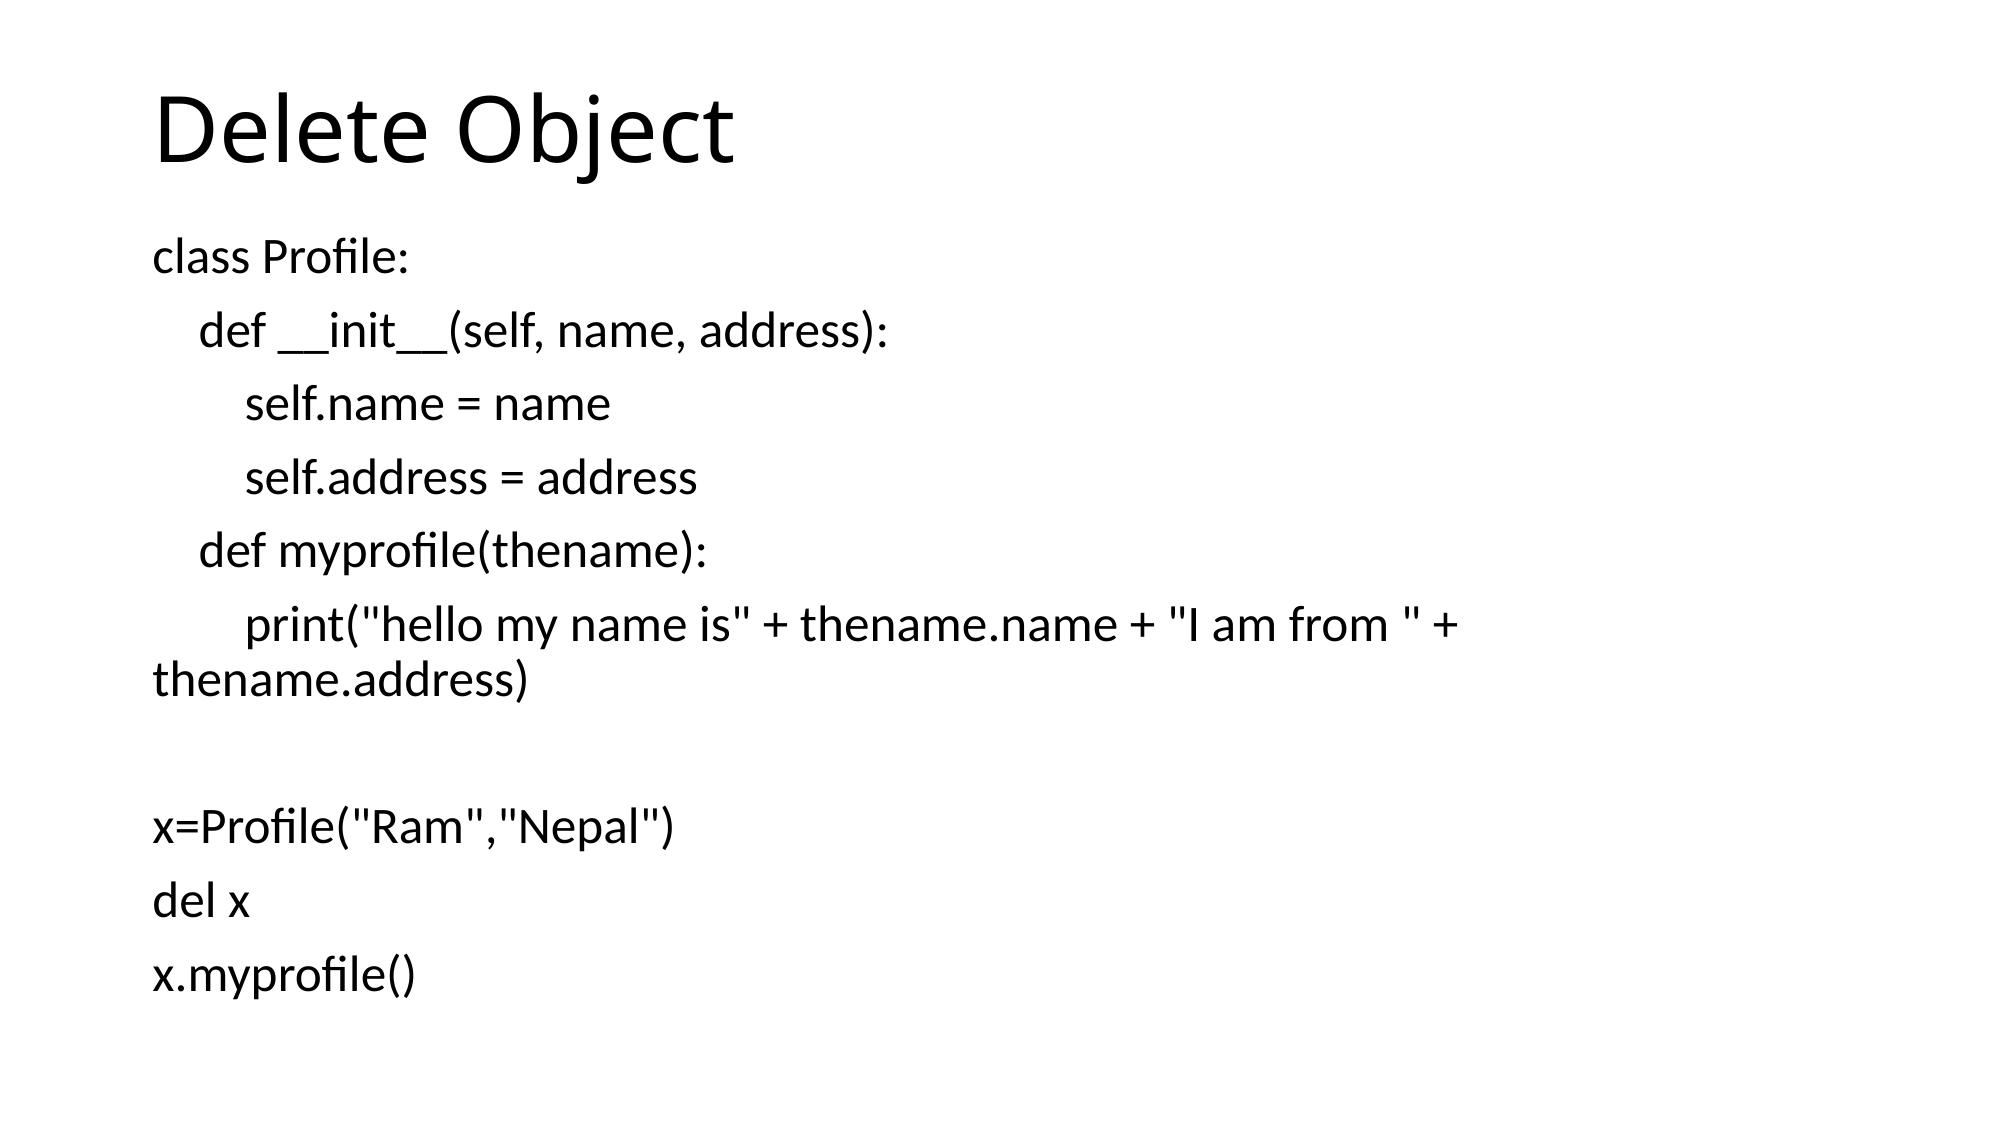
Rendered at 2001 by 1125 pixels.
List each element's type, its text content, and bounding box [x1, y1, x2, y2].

list class Profile: def __init__(self, name, address): self.name = name self.address = address def myprofile(thename): print("hello my name is" + thename.name + "I am from " + thename.address) x=Profile("Ram","Nepal") del x x.myprofile() [137, 221, 1863, 1014]
title Delete Object [137, 59, 1863, 206]
